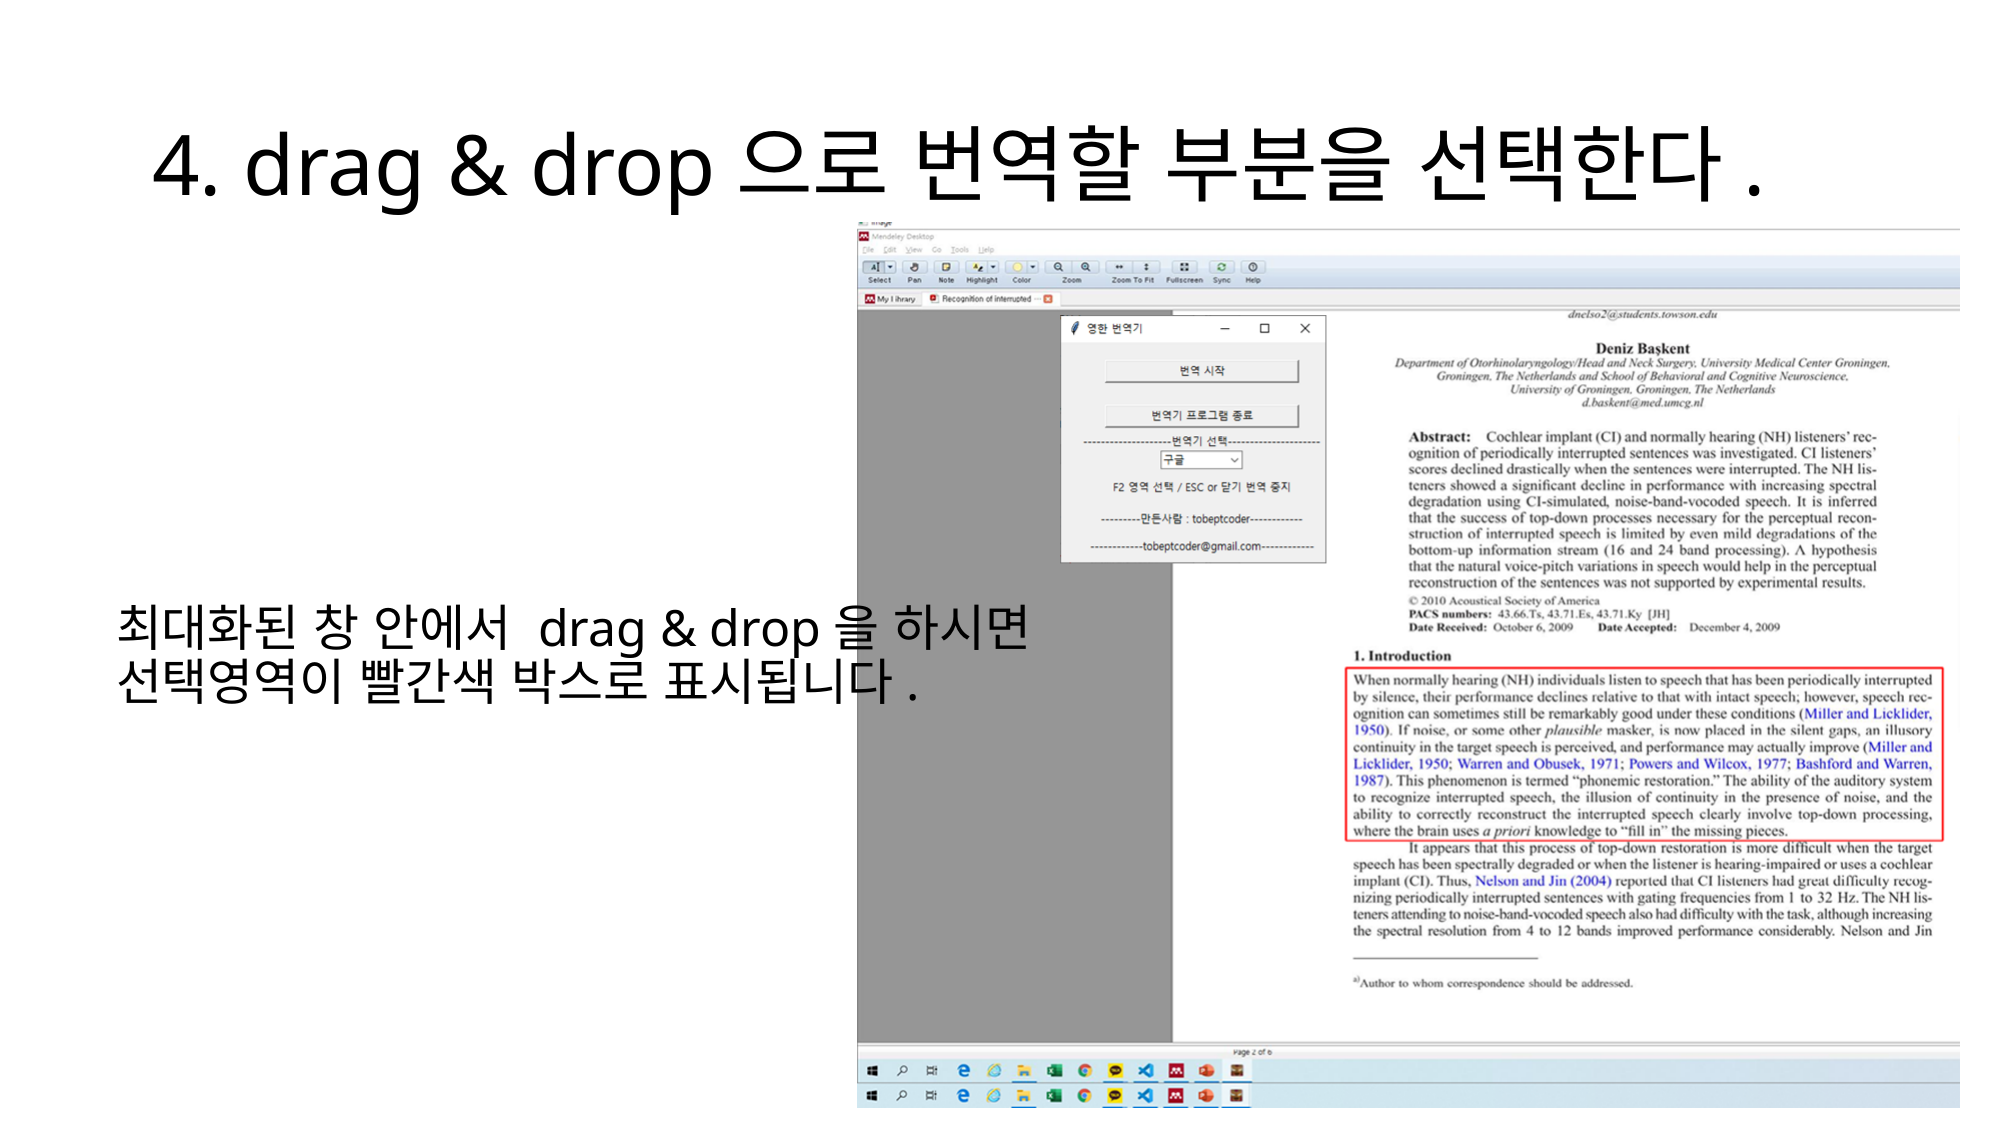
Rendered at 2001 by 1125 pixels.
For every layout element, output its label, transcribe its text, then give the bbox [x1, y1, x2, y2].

picture [857, 222, 1960, 1108]
text_box 최대화된 창 안에서 drag & drop을 하시면 선택영역이 빨간색 박스로 표시됩니다. [101, 483, 857, 886]
title 4. drag & drop으로 번역할 부분을 선택한다. [137, 59, 1863, 278]
